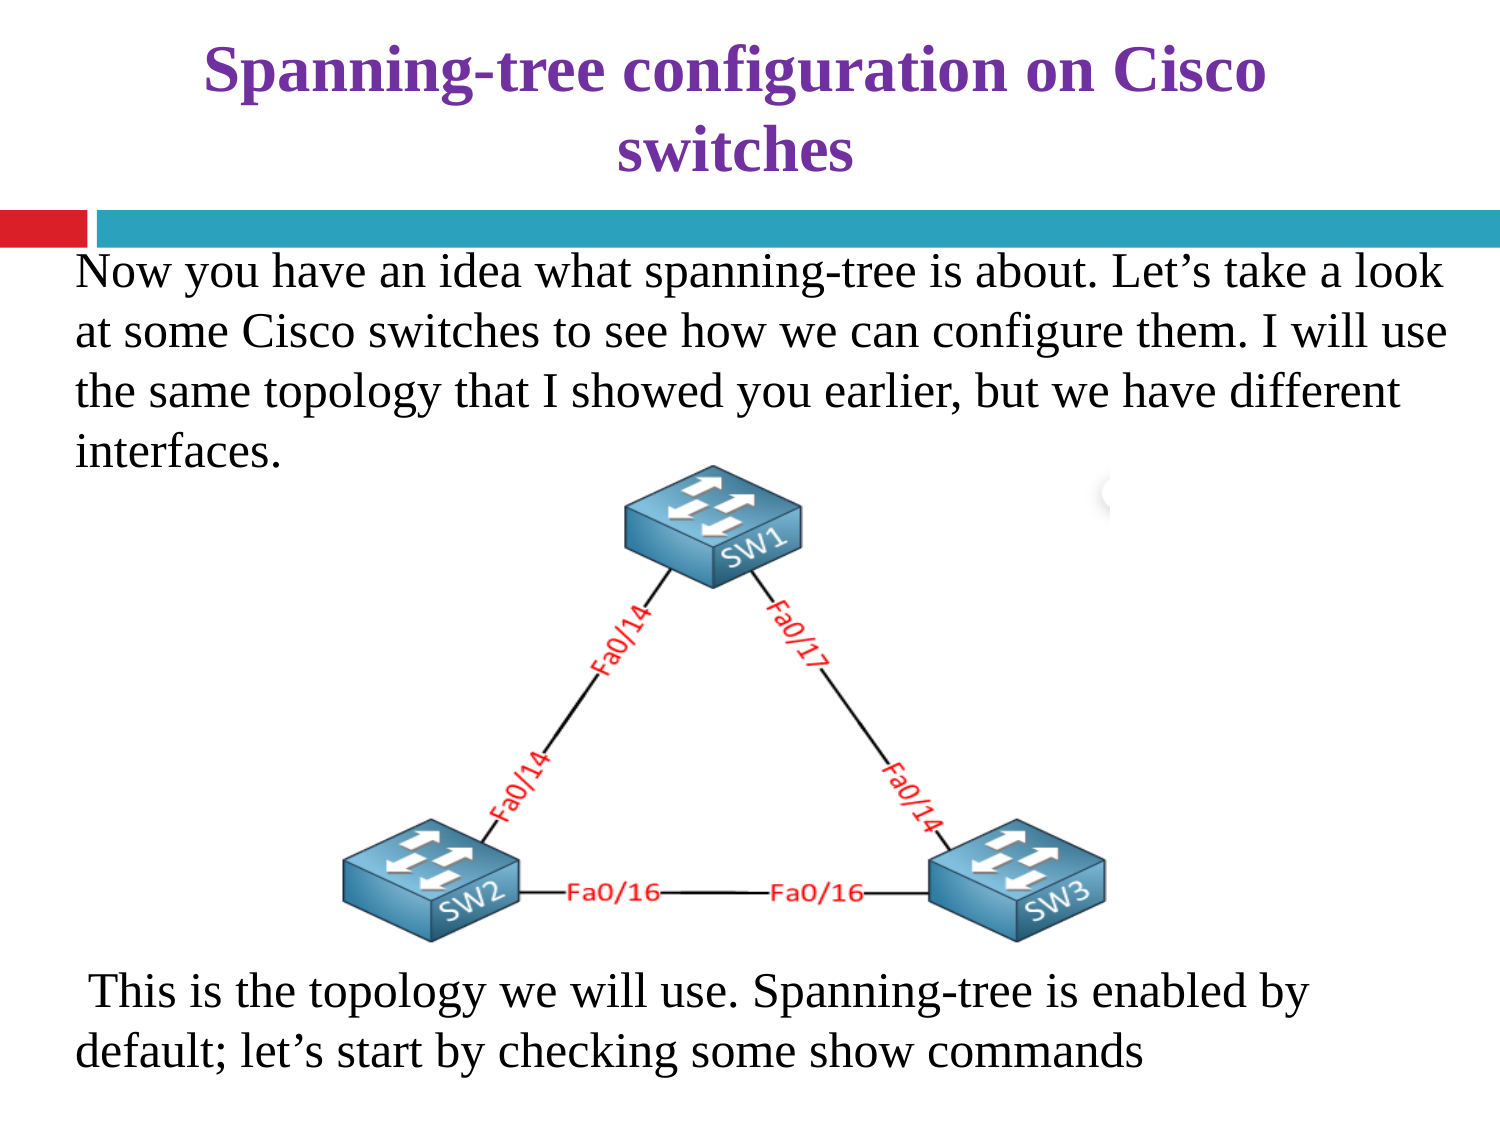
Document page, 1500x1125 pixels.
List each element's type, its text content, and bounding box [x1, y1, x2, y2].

title Spanning-tree configuration on Cisco switches [99, 24, 1374, 237]
picture [324, 449, 1110, 951]
list Now you have an idea what spanning-tree is about. Let’s take a look at some Cisco switches to see how we can configure them. I will use the same topology that I showed you earlier, but we have different interfaces. This is the topology we will use. Spanning-tree is enabled by default; let’s start by checking some show commands [75, 237, 1450, 1086]
